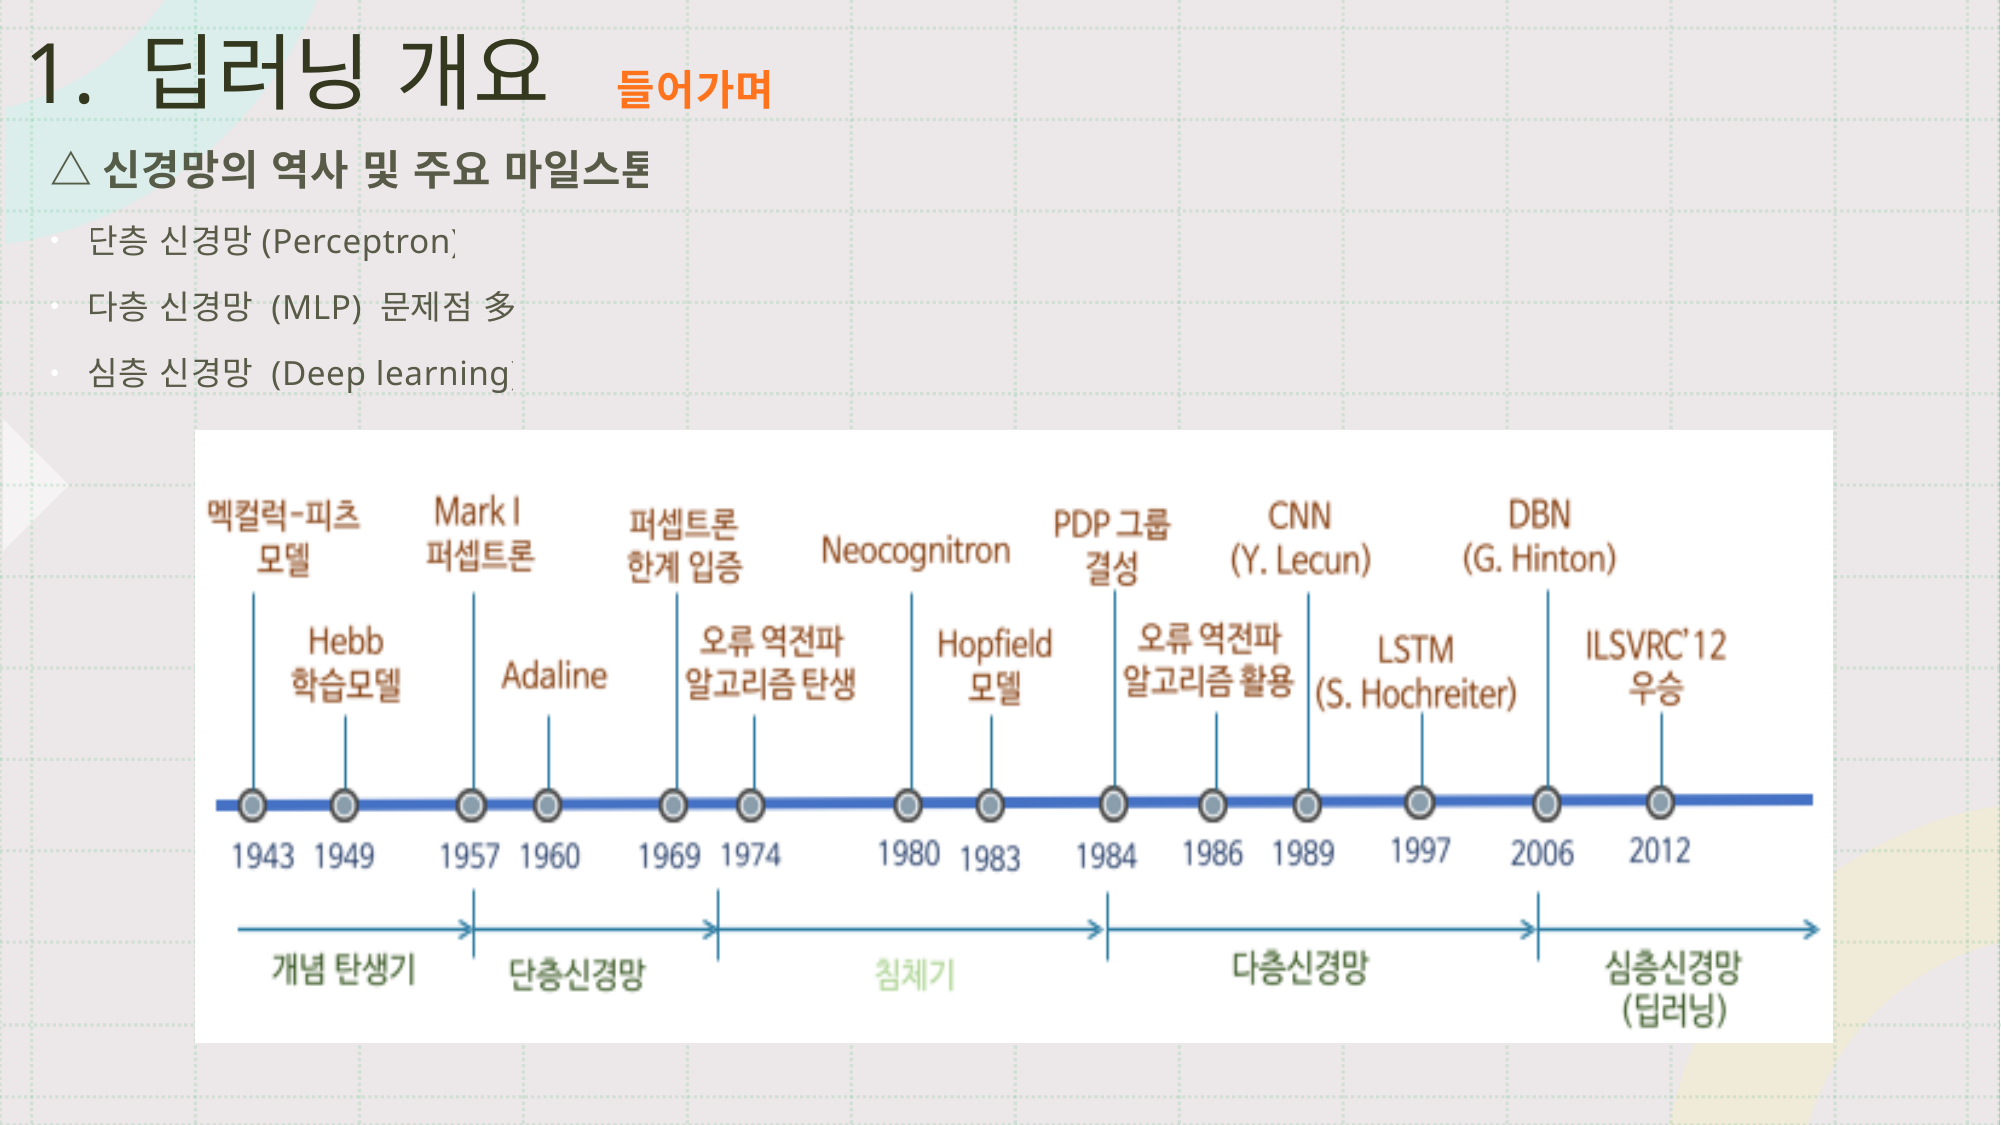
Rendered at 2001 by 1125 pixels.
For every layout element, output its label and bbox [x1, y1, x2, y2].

picture [195, 430, 1832, 1043]
text_box [0, 0, 2000, 1125]
